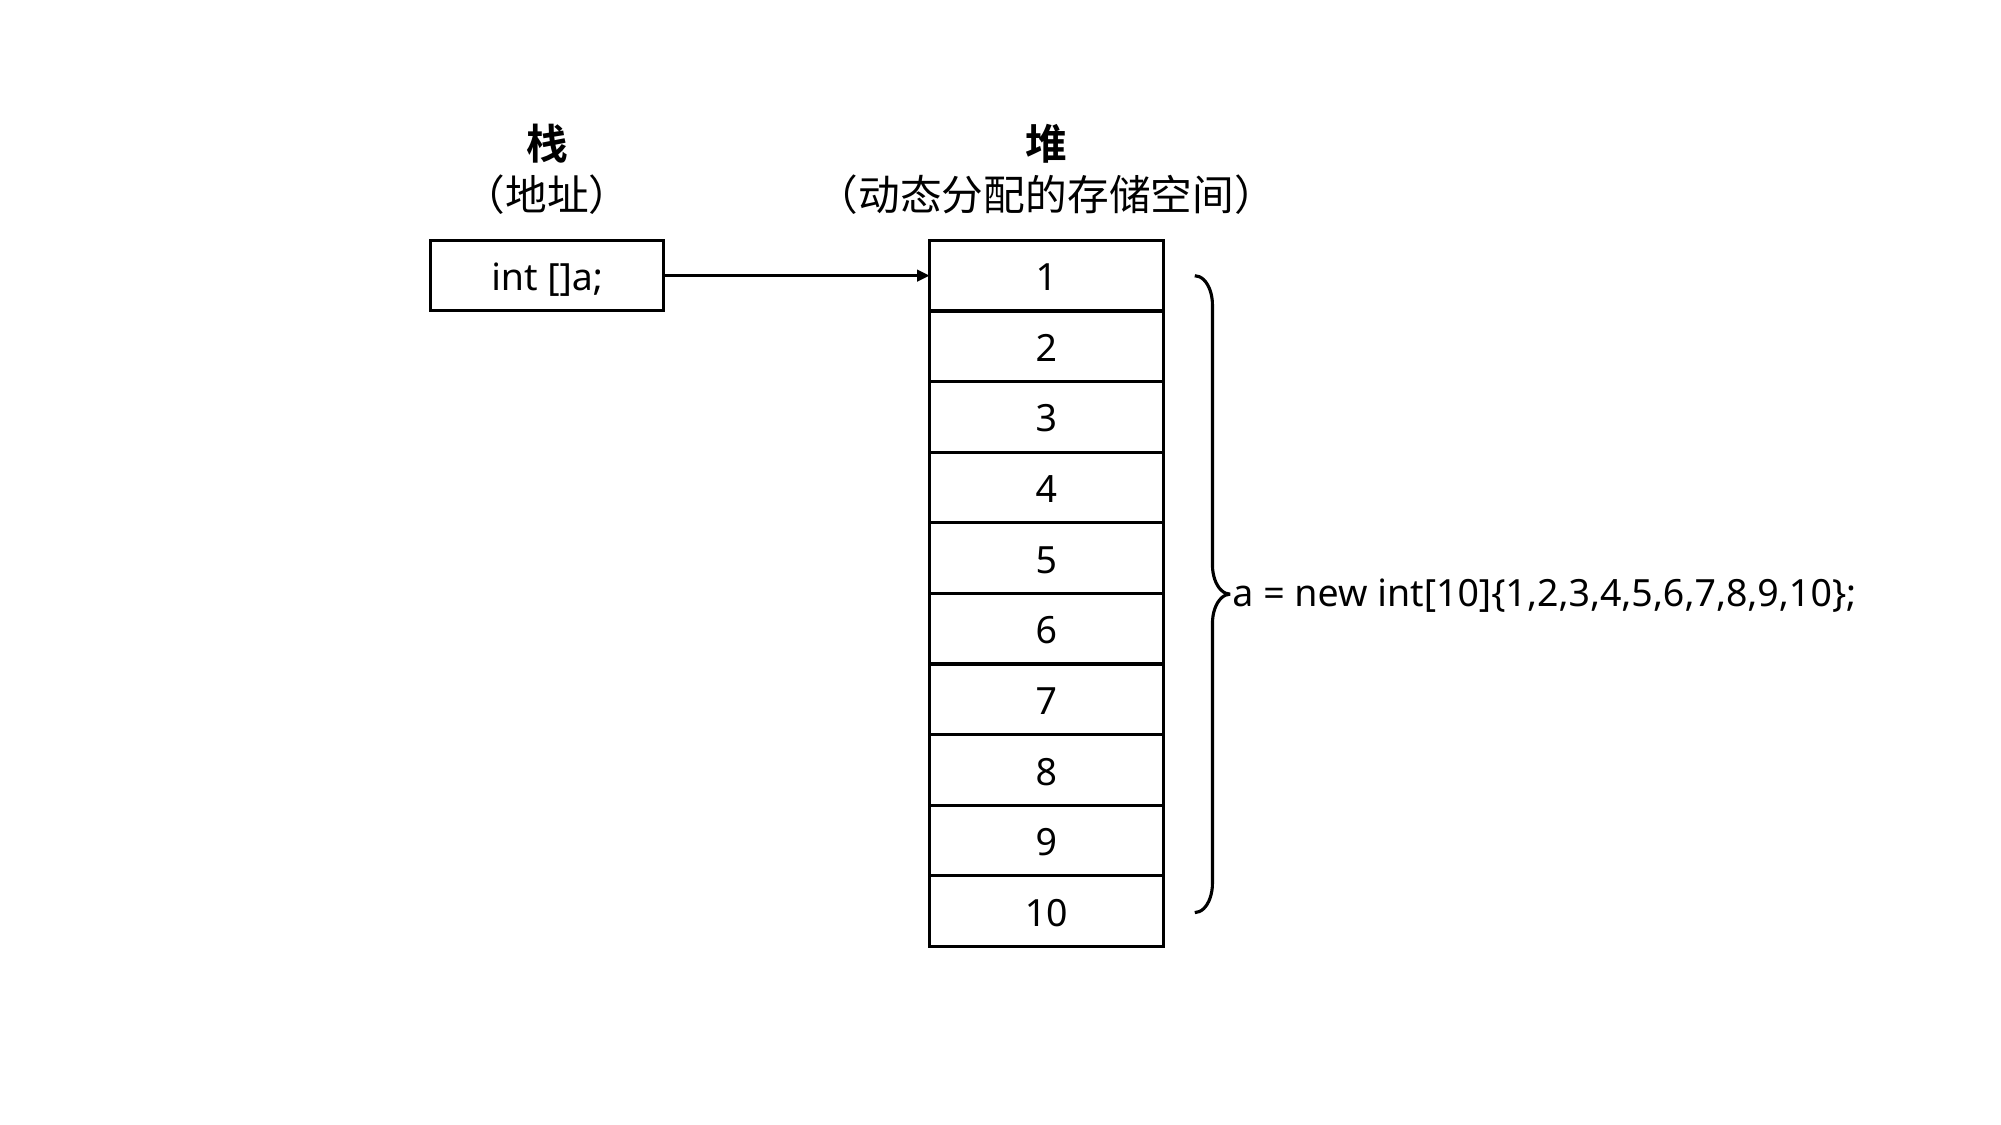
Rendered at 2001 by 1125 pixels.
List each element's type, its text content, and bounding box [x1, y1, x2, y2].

text_box 3 [928, 381, 1164, 451]
text_box int []a; [429, 239, 665, 312]
text_box 8 [928, 734, 1164, 804]
text_box 6 [928, 592, 1164, 663]
text_box 堆 （动态分配的存储空间） [801, 111, 1291, 226]
text_box 4 [928, 451, 1164, 522]
text_box 1 [928, 239, 1164, 310]
text_box [1194, 275, 1231, 914]
text_box 5 [928, 522, 1164, 592]
text_box 栈 （地址） [448, 111, 646, 226]
text_box 10 [928, 875, 1164, 947]
text_box a = new int[10]{1,2,3,4,5,6,7,8,9,10}; [1217, 561, 1872, 621]
text_box 9 [928, 804, 1164, 875]
text_box 7 [928, 663, 1164, 734]
text_box 2 [928, 310, 1164, 381]
